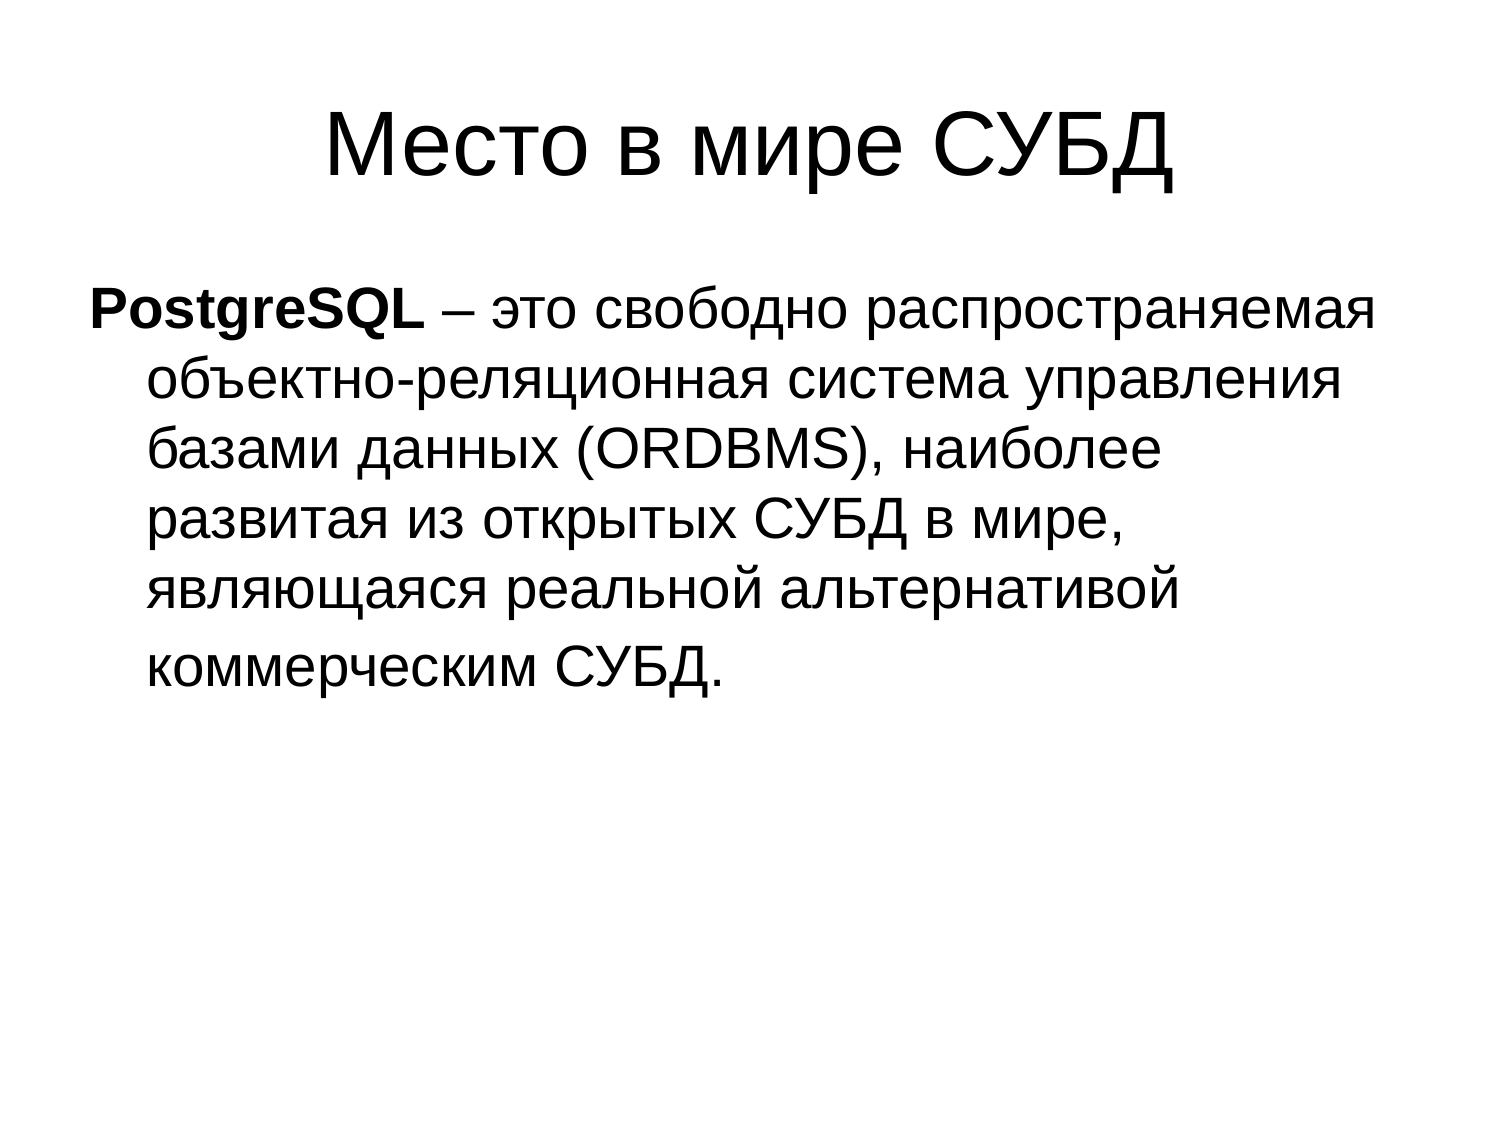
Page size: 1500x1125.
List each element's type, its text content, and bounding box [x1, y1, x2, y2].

title Место в мире СУБД [74, 44, 1426, 233]
list PostgreSQL – это свободно распространяемая объектно-реляционная система управления базами данных (ORDBMS), наиболее развитая из открытых СУБД в мире, являющаяся реальной альтернативой коммерческим СУБД. [74, 262, 1426, 1006]
